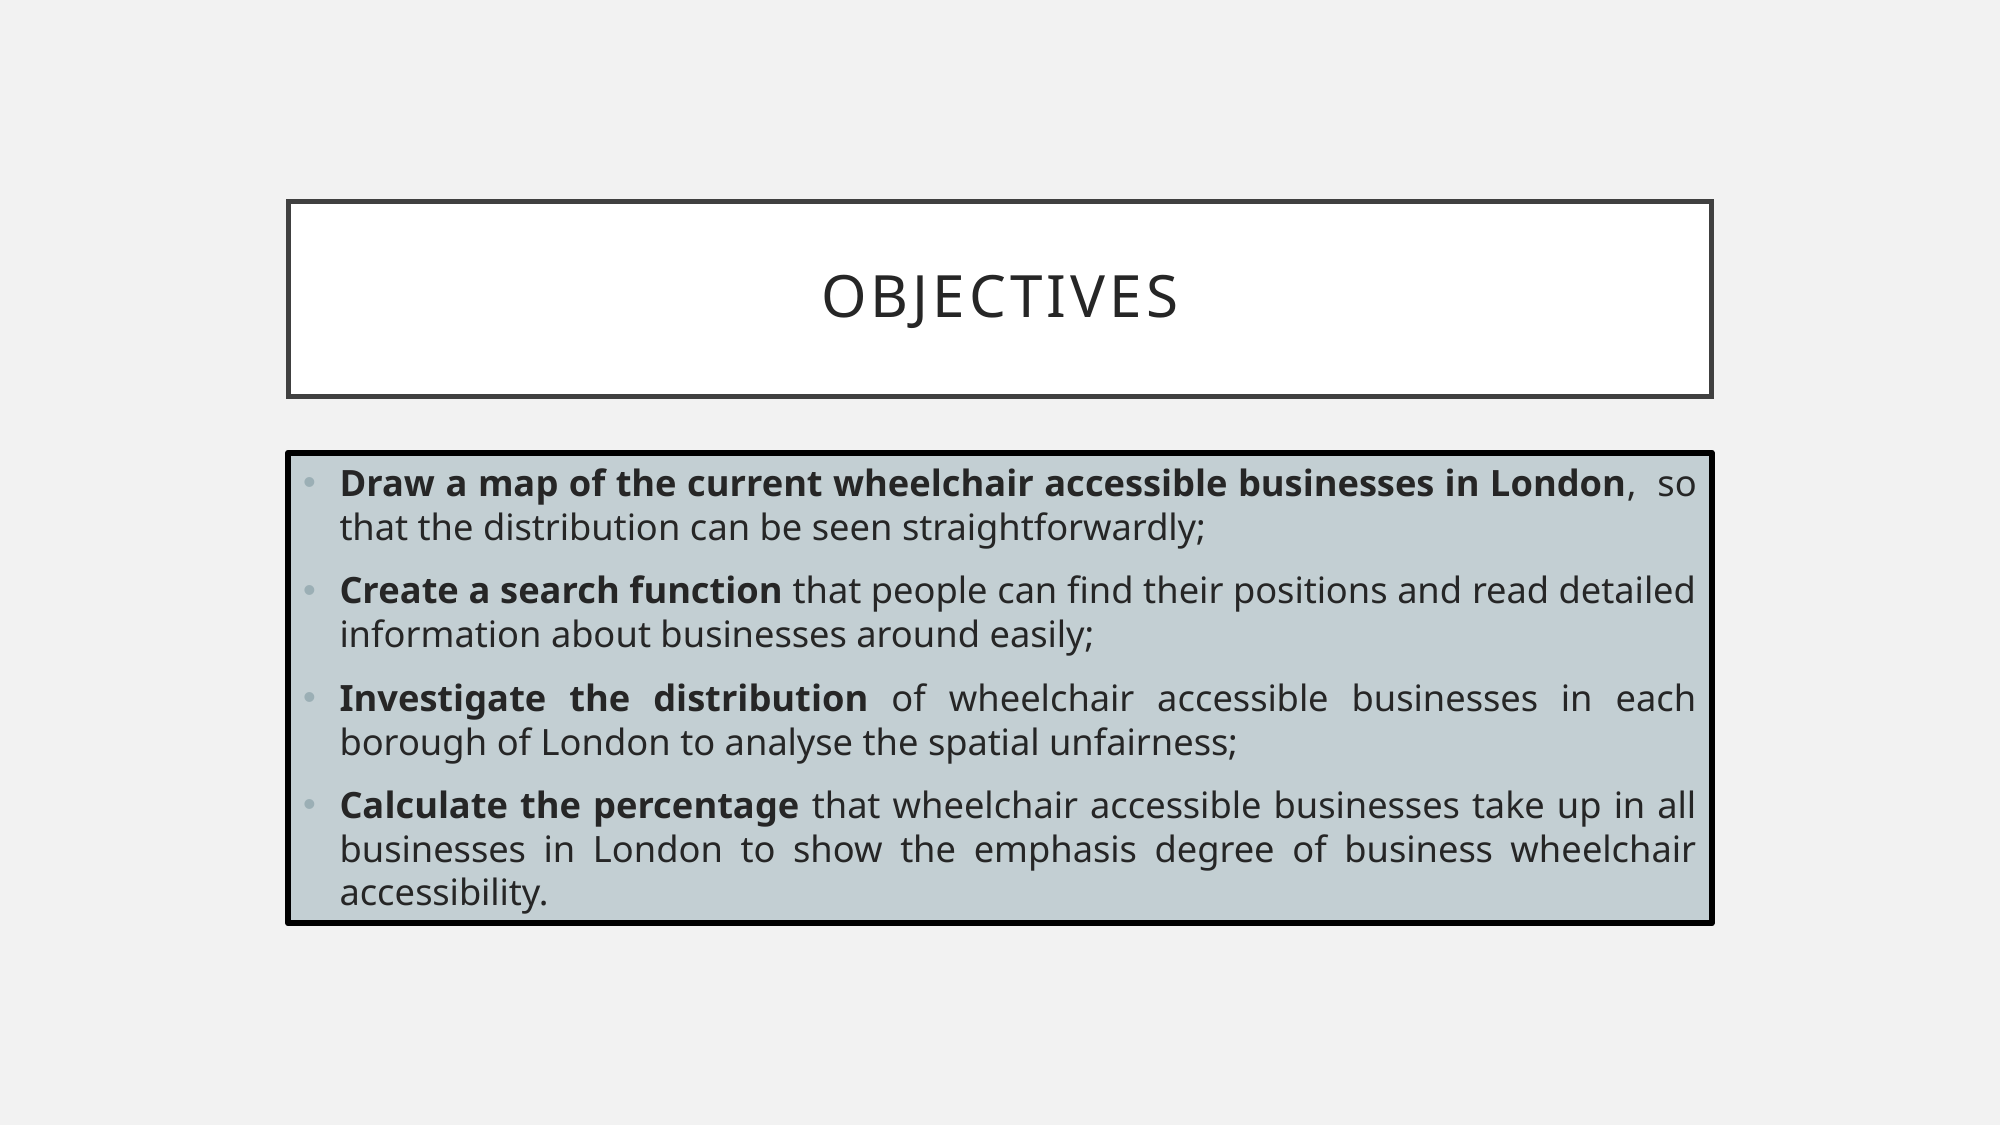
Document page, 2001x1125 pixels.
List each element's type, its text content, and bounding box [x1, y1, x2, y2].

title Objectives [286, 199, 1714, 399]
list Draw a map of the current wheelchair accessible businesses in London, so that the distribution can be seen straightforwardly; Create a search function that people can find their positions and read detailed information about businesses around easily; Investigate the distribution of wheelchair accessible businesses in each borough of London to analyse the spatial unfairness; Calculate the percentage that wheelchair accessible businesses take up in all businesses in London to show the emphasis degree of business wheelchair accessibility. [288, 452, 1712, 924]
